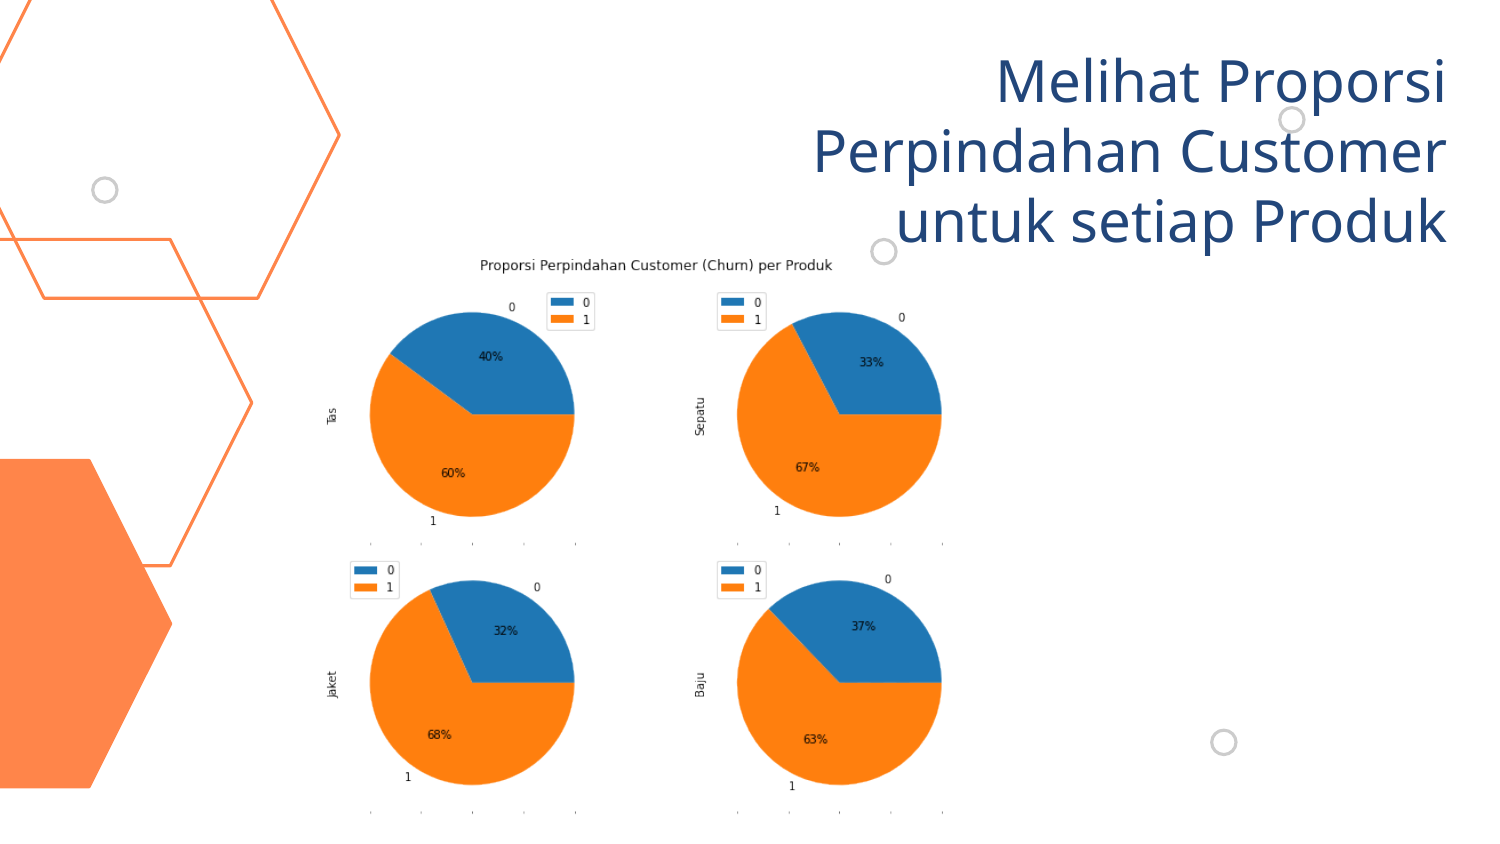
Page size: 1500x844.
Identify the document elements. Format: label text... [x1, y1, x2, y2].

text_box [0, 566, 171, 787]
text_box [0, 0, 340, 299]
title Melihat Proporsi Perpindahan Customer untuk setiap Produk [635, 46, 1463, 252]
text_box [0, 239, 252, 566]
picture [320, 251, 976, 820]
